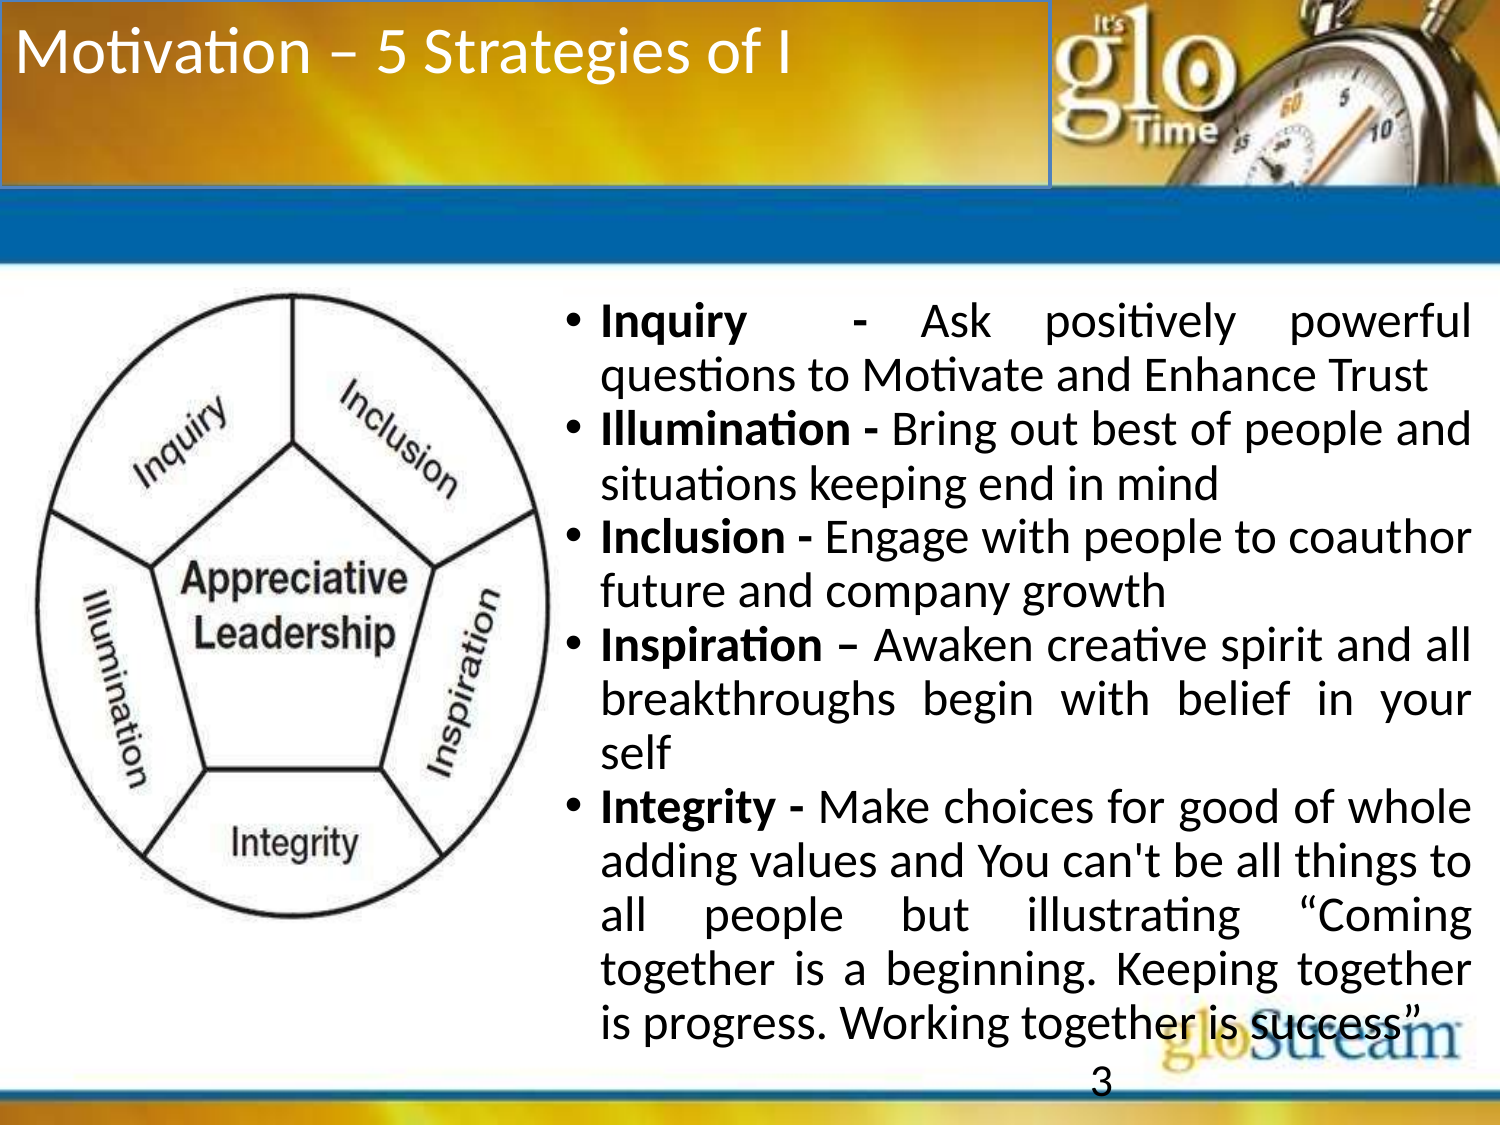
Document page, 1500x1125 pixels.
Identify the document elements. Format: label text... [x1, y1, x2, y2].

title Motivation – 5 Strategies of I [0, 0, 1050, 188]
slide_number 3 [1074, 1058, 1425, 1103]
picture [0, 0, 1500, 1125]
text_box Inquiry - Ask positively powerful questions to Motivate and Enhance Trust Illumination - Bring out best of people and situations keeping end in mind Inclusion - Engage with people to coauthor future and company growth Inspiration – Awaken creative spirit and all breakthroughs begin with belief in your self Integrity - Make choices for good of whole adding values and You can't be all things to all people but illustrating “Coming together is a beginning. Keeping together is progress. Working together is success” [549, 287, 1488, 1058]
